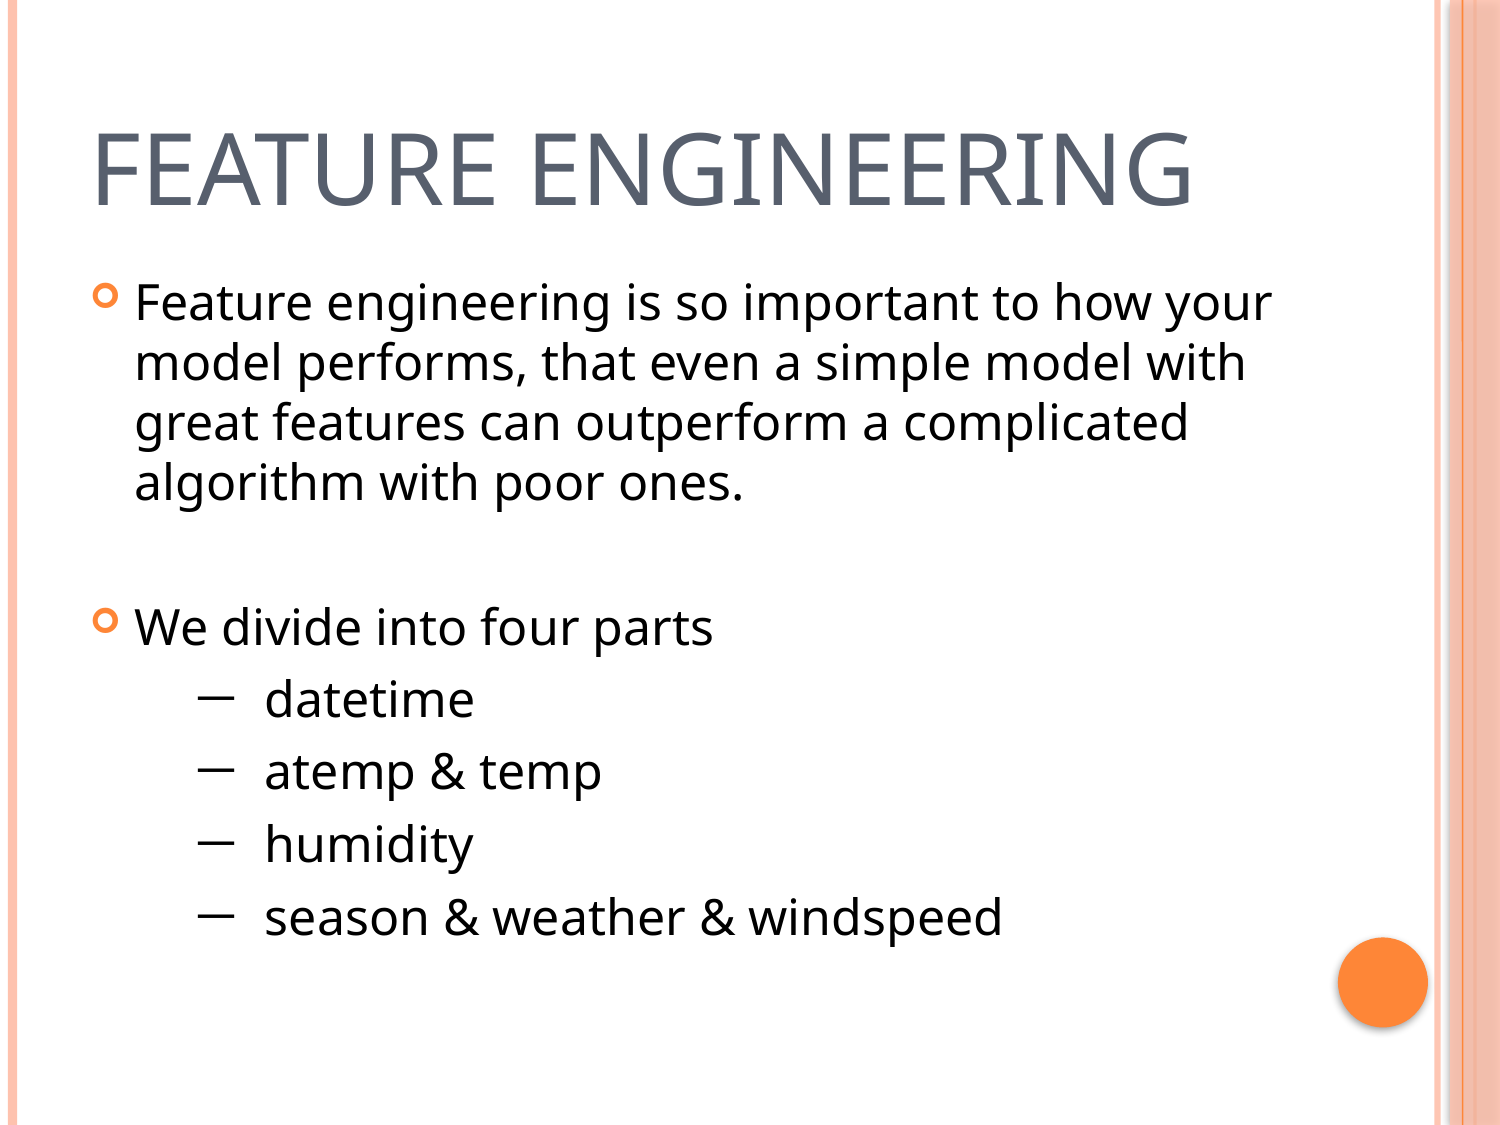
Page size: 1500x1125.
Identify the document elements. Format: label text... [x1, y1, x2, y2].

title Feature Engineering [75, 45, 1300, 233]
list Feature engineering is so important to how your model performs, that even a simple model with great features can outperform a complicated algorithm with poor ones. We divide into four parts － datetime － atemp & temp － humidity － season & weather & windspeed [75, 262, 1300, 1062]
